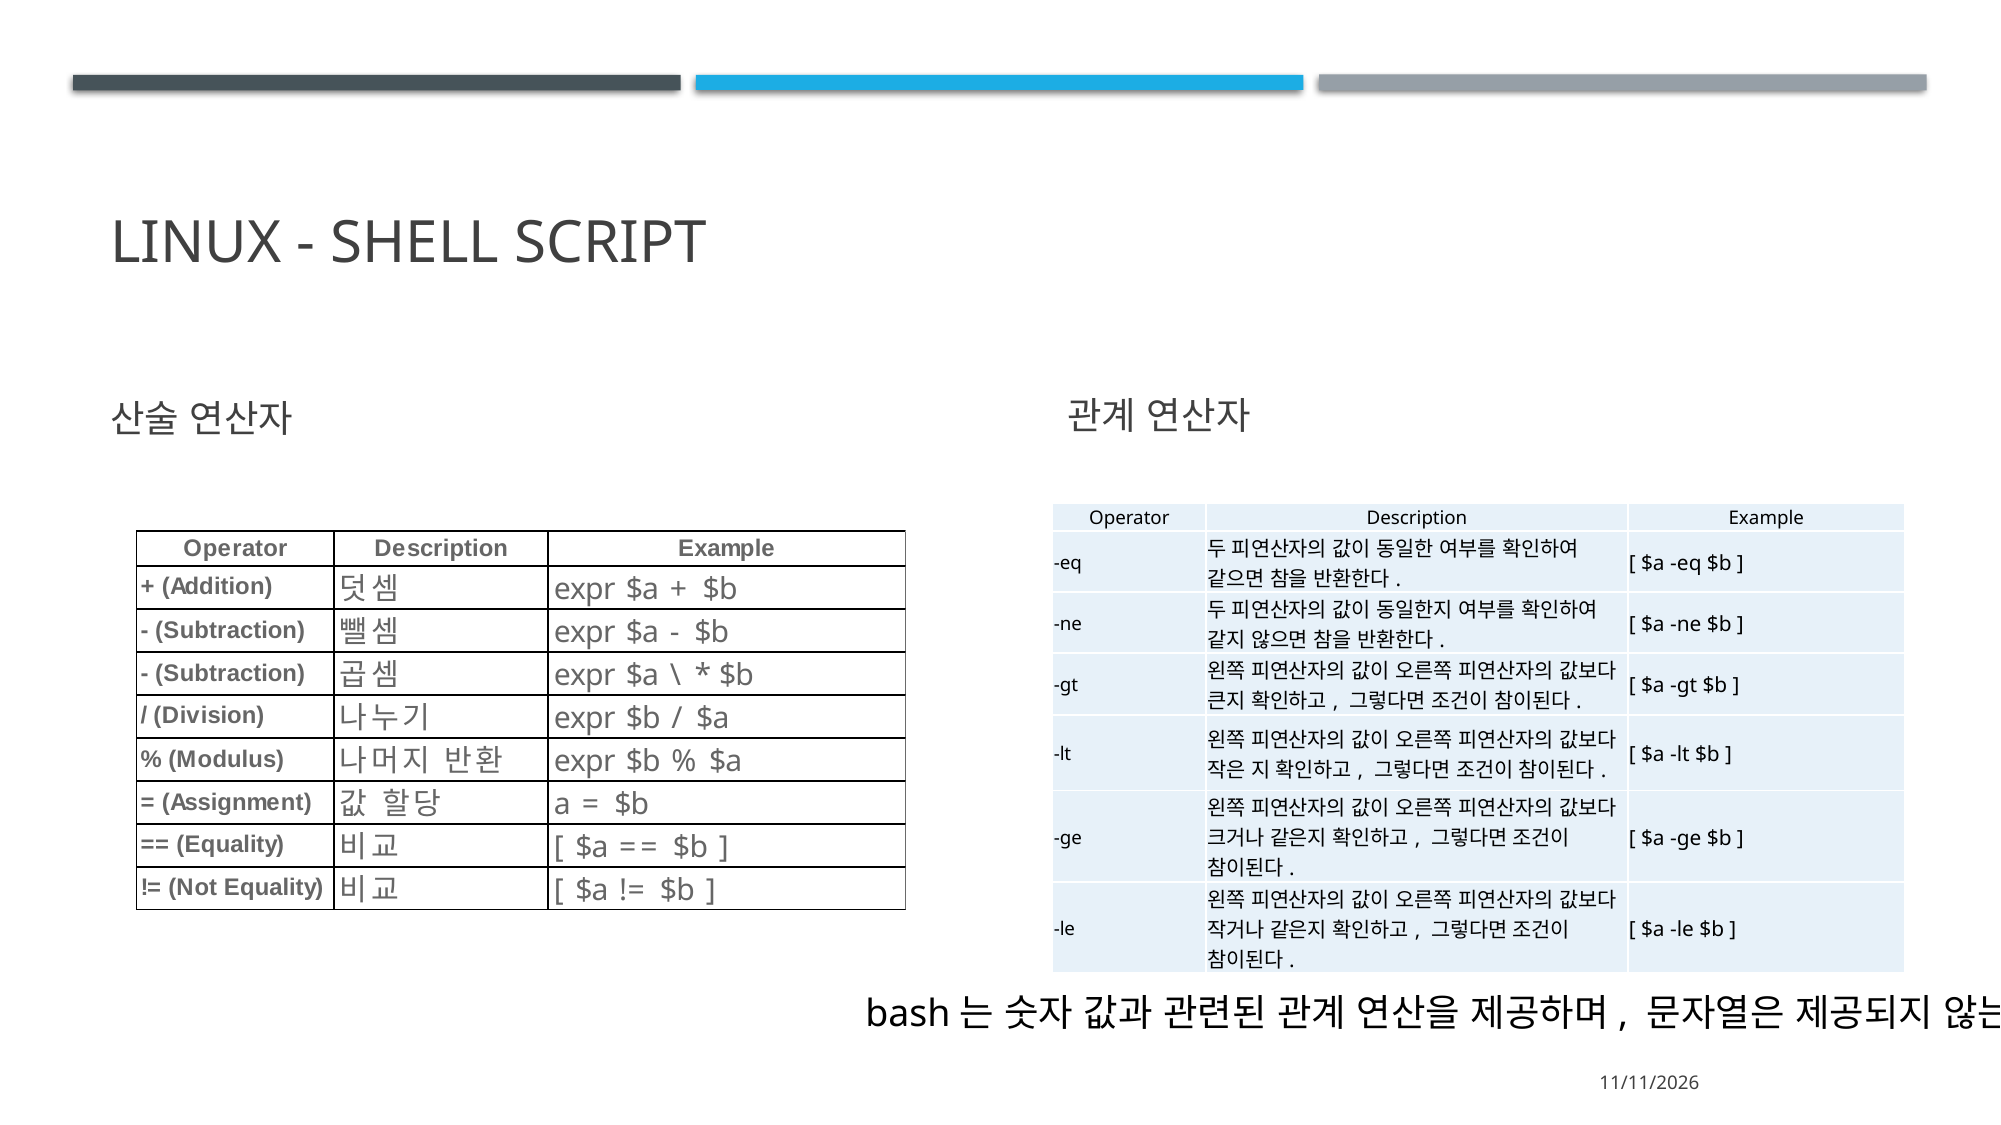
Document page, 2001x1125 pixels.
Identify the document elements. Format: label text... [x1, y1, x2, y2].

table_cell [ $a -ge $b ] [1629, 791, 1904, 881]
table_cell 왼쪽 피연산자의 값이 오른쪽 피연산자의 값보다 큰지 확인하고, 그렇다면 조건이 참이된다. [1207, 654, 1627, 714]
table_cell -eq [1053, 532, 1205, 591]
table_cell 두 피연산자의 값이 동일한지 여부를 확인하여 같지 않으면 참을 반환한다. [1207, 593, 1627, 652]
table_cell [ $a -le $b ] [1629, 883, 1904, 972]
table_cell 왼쪽 피연산자의 값이 오른쪽 피연산자의 값보다 작거나 같은지 확인하고, 그렇다면 조건이 참이된다. [1207, 883, 1627, 972]
table_cell -ge [1053, 791, 1205, 881]
table_cell [ $a -eq $b ] [1629, 532, 1904, 591]
title Linux - shell script [95, 119, 1905, 282]
table_cell [ $a -gt $b ] [1629, 654, 1904, 714]
list 관계 연산자 [1052, 369, 1905, 460]
table_cell 두 피연산자의 값이 동일한 여부를 확인하여 같으면 참을 반환한다. [1207, 532, 1627, 591]
text_box bash는 숫자 값과 관련된 관계 연산을 제공하며, 문자열은 제공되지 않는다. [850, 981, 2000, 1042]
table_cell -lt [1053, 716, 1205, 790]
table_header Description [1207, 504, 1627, 530]
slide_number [1247, 1053, 1715, 1114]
table_cell -ne [1053, 593, 1205, 652]
table_cell -gt [1053, 654, 1205, 714]
table_cell [ $a -ne $b ] [1629, 593, 1904, 652]
table_header Example [1629, 504, 1904, 530]
table_cell 왼쪽 피연산자의 값이 오른쪽 피연산자의 값보다 작은 지 확인하고, 그렇다면 조건이 참이된다. [1207, 716, 1627, 790]
table_header Operator [1053, 504, 1205, 530]
table_cell 왼쪽 피연산자의 값이 오른쪽 피연산자의 값보다 크거나 같은지 확인하고, 그렇다면 조건이 참이된다. [1207, 791, 1627, 881]
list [135, 529, 908, 912]
table_cell [ $a -lt $b ] [1629, 716, 1904, 790]
table_cell -le [1053, 883, 1205, 972]
list 산술 연산자 [95, 369, 948, 461]
